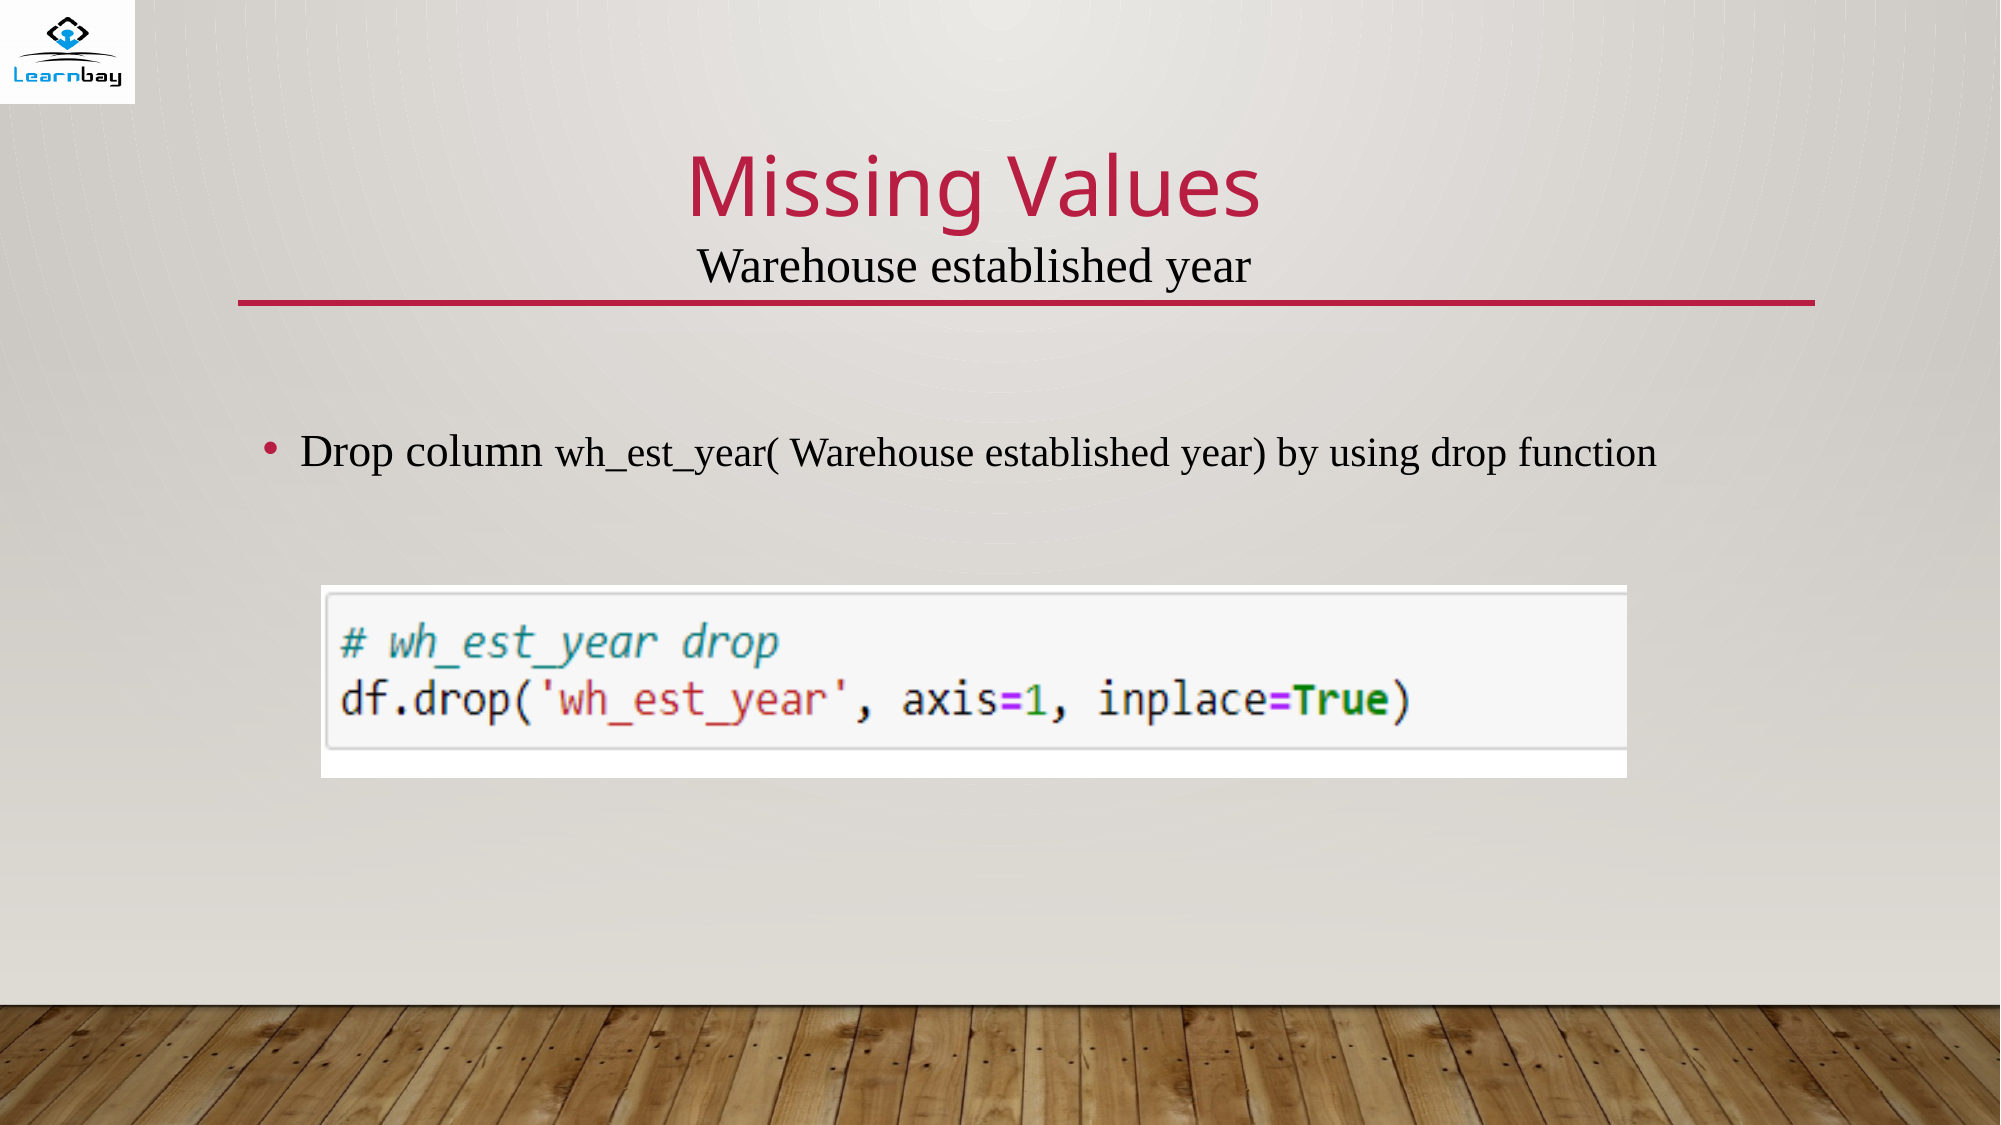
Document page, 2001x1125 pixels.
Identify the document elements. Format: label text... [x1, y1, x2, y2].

text_box Missing Values Warehouse established year [308, 125, 1641, 301]
picture [0, 1005, 2000, 1125]
picture [0, 0, 135, 104]
picture [321, 584, 1627, 778]
text_box Drop column wh_est_year( Warehouse established year) by using drop function [247, 402, 1807, 519]
